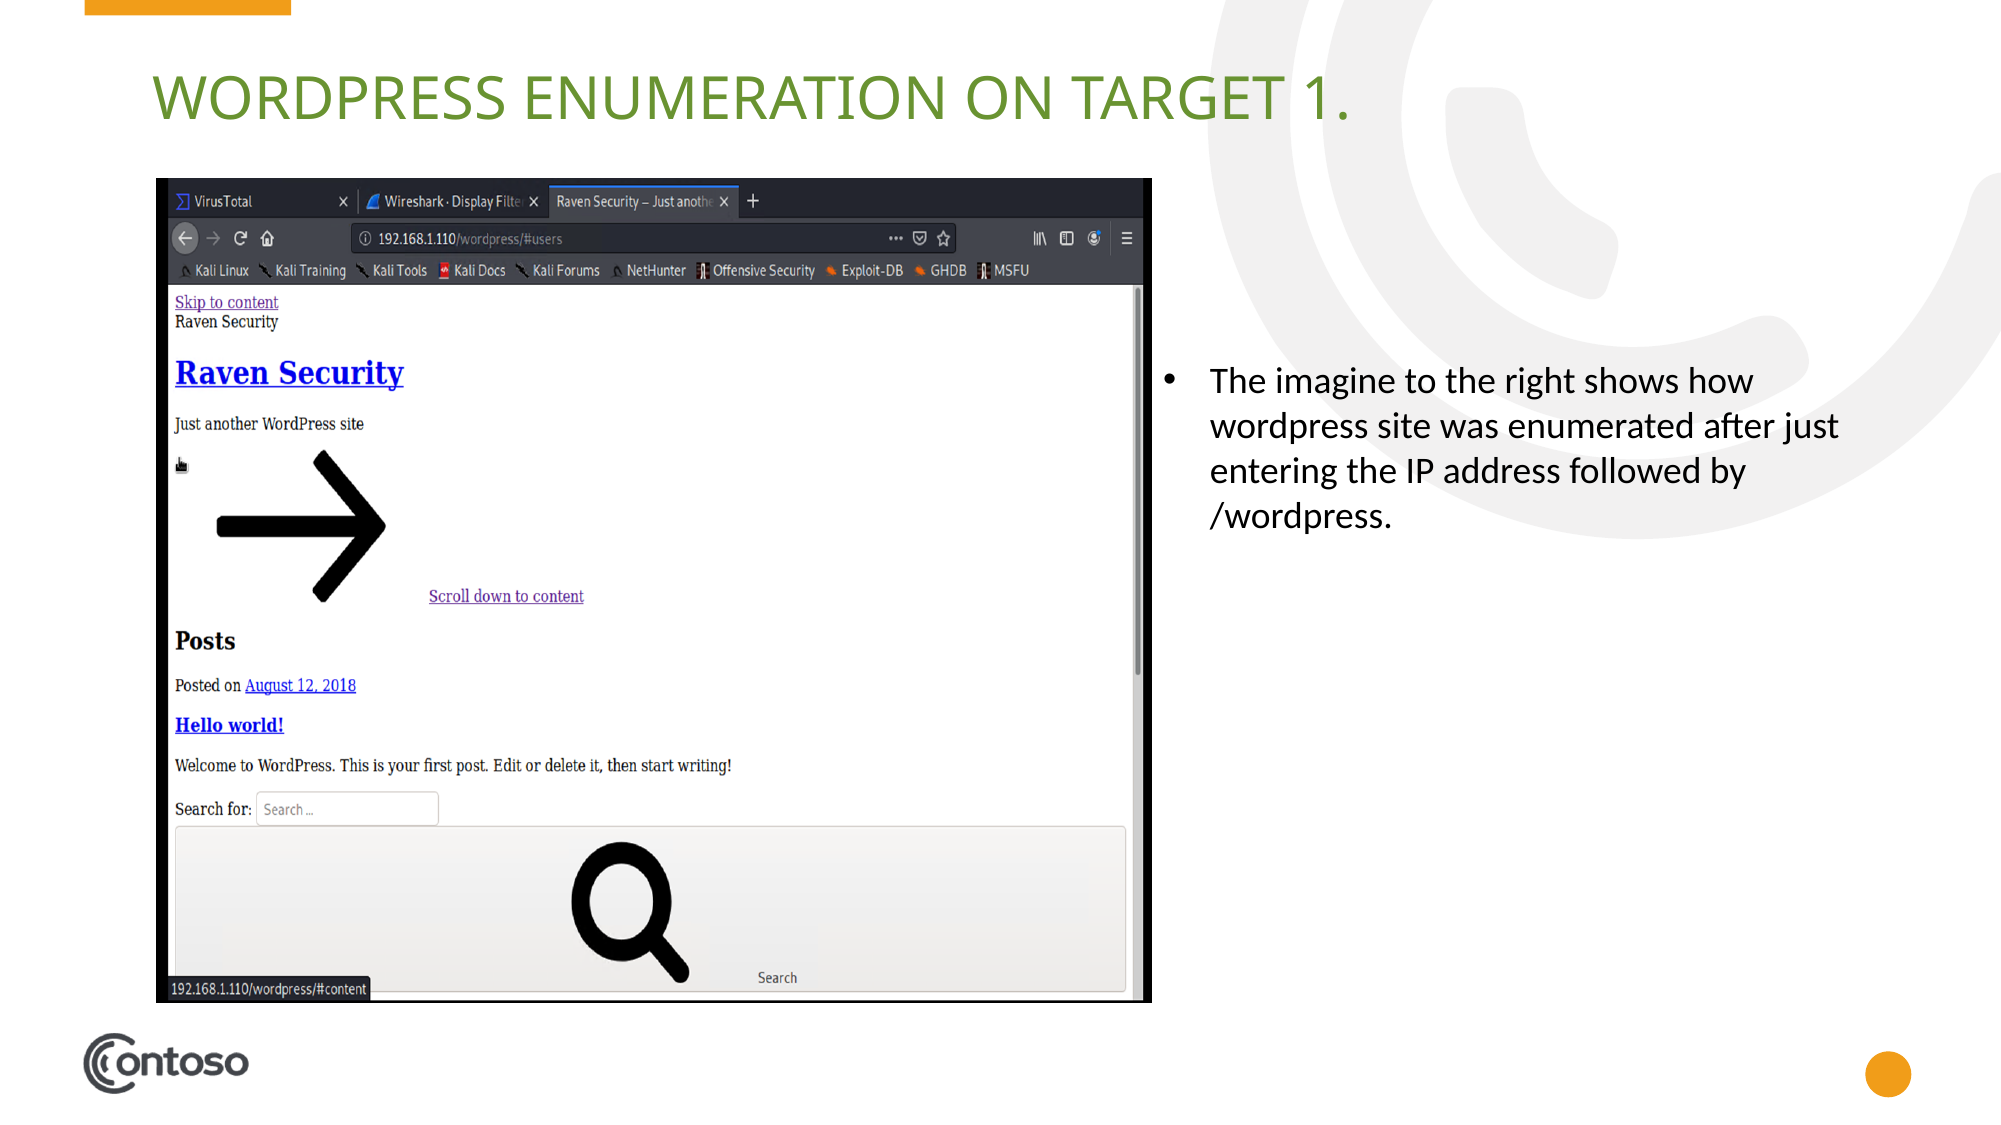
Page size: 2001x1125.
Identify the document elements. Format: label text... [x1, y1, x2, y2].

text_box The imagine to the right shows how wordpress site was enumerated after just entering the IP address followed by /wordpress. [1152, 348, 1863, 589]
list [156, 178, 1152, 1003]
title WORDPRESS ENUMERATION ON TARGET 1. [137, 59, 1863, 141]
